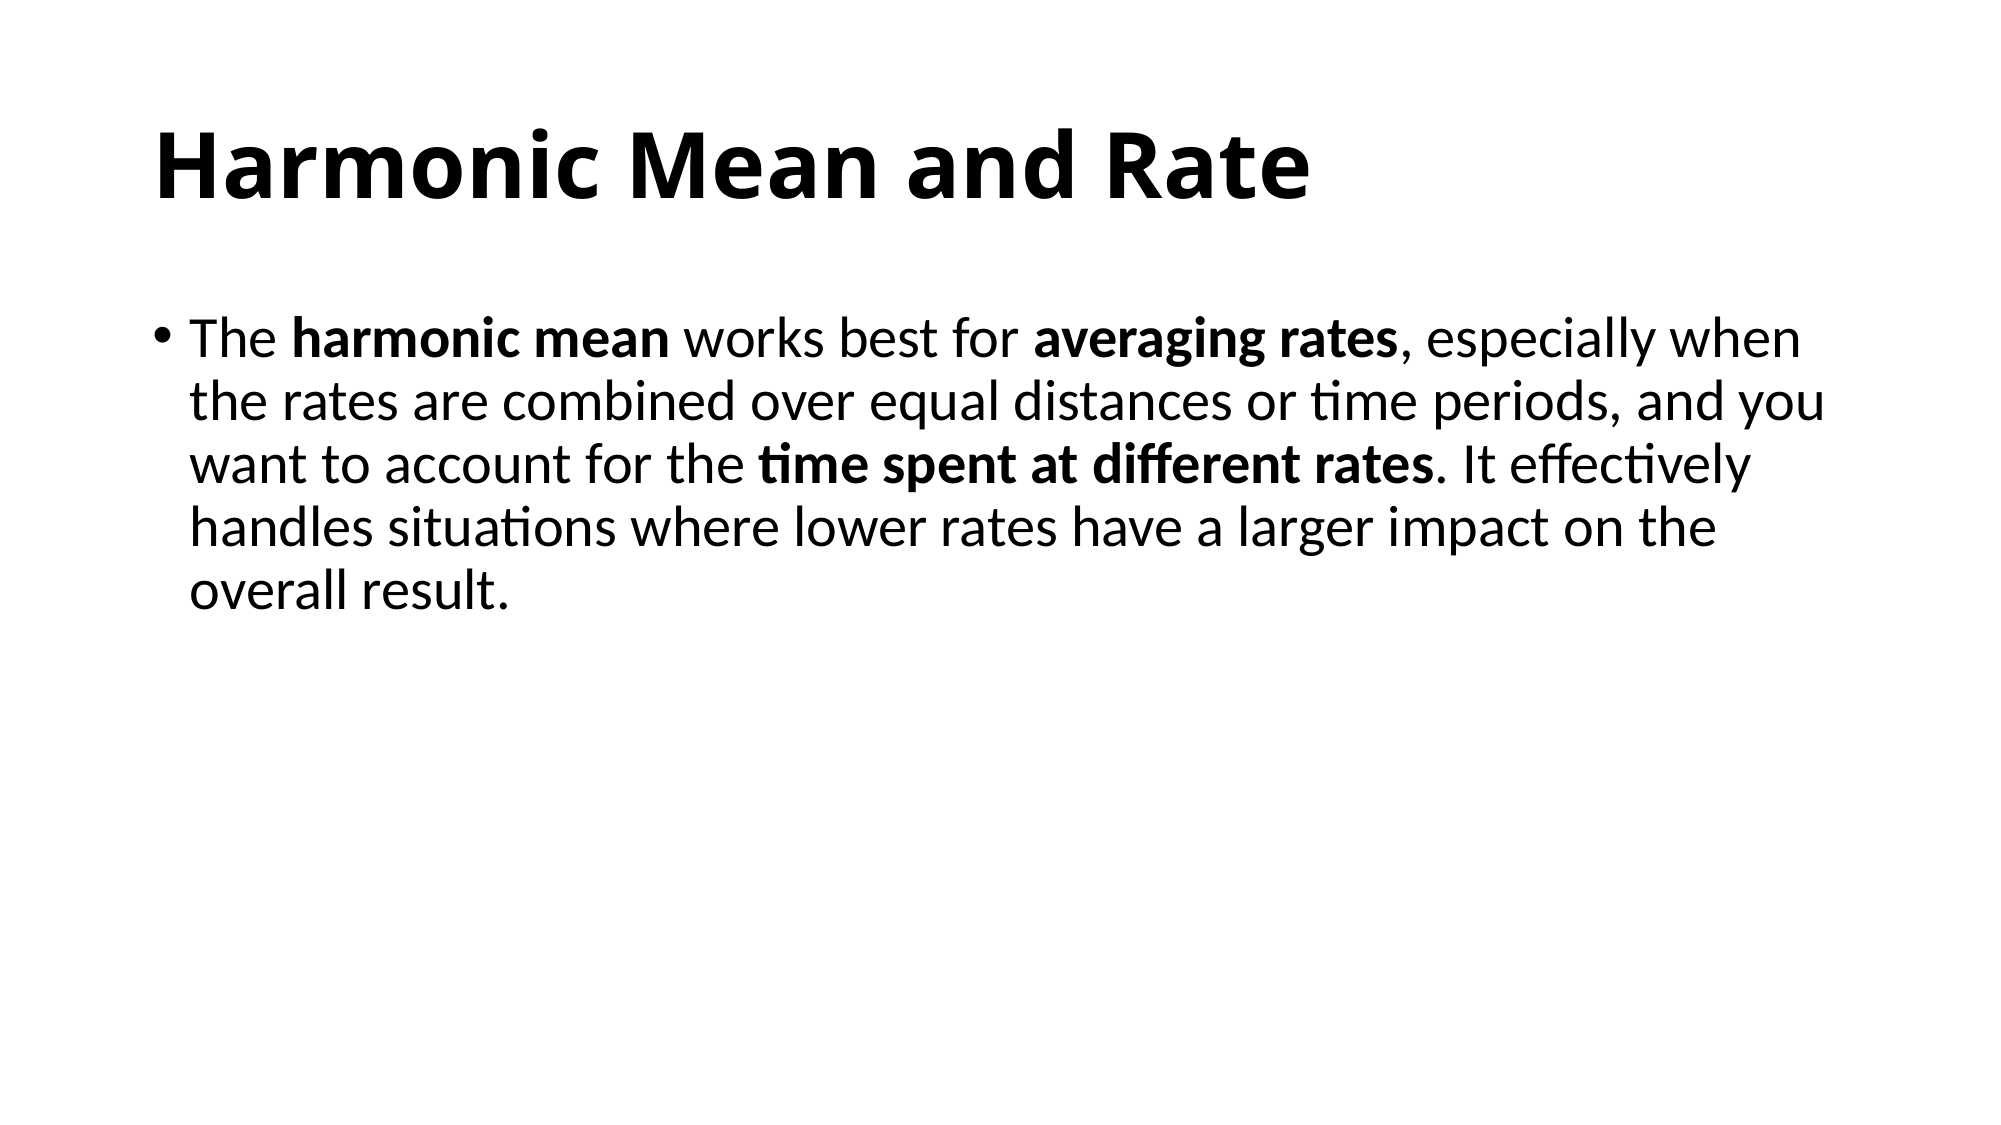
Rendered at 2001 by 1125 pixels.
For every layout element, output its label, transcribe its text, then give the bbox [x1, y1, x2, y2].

list The harmonic mean works best for averaging rates, especially when the rates are combined over equal distances or time periods, and you want to account for the time spent at different rates. It effectively handles situations where lower rates have a larger impact on the overall result. [137, 299, 1863, 1014]
title Harmonic Mean and Rate [137, 59, 1863, 278]
